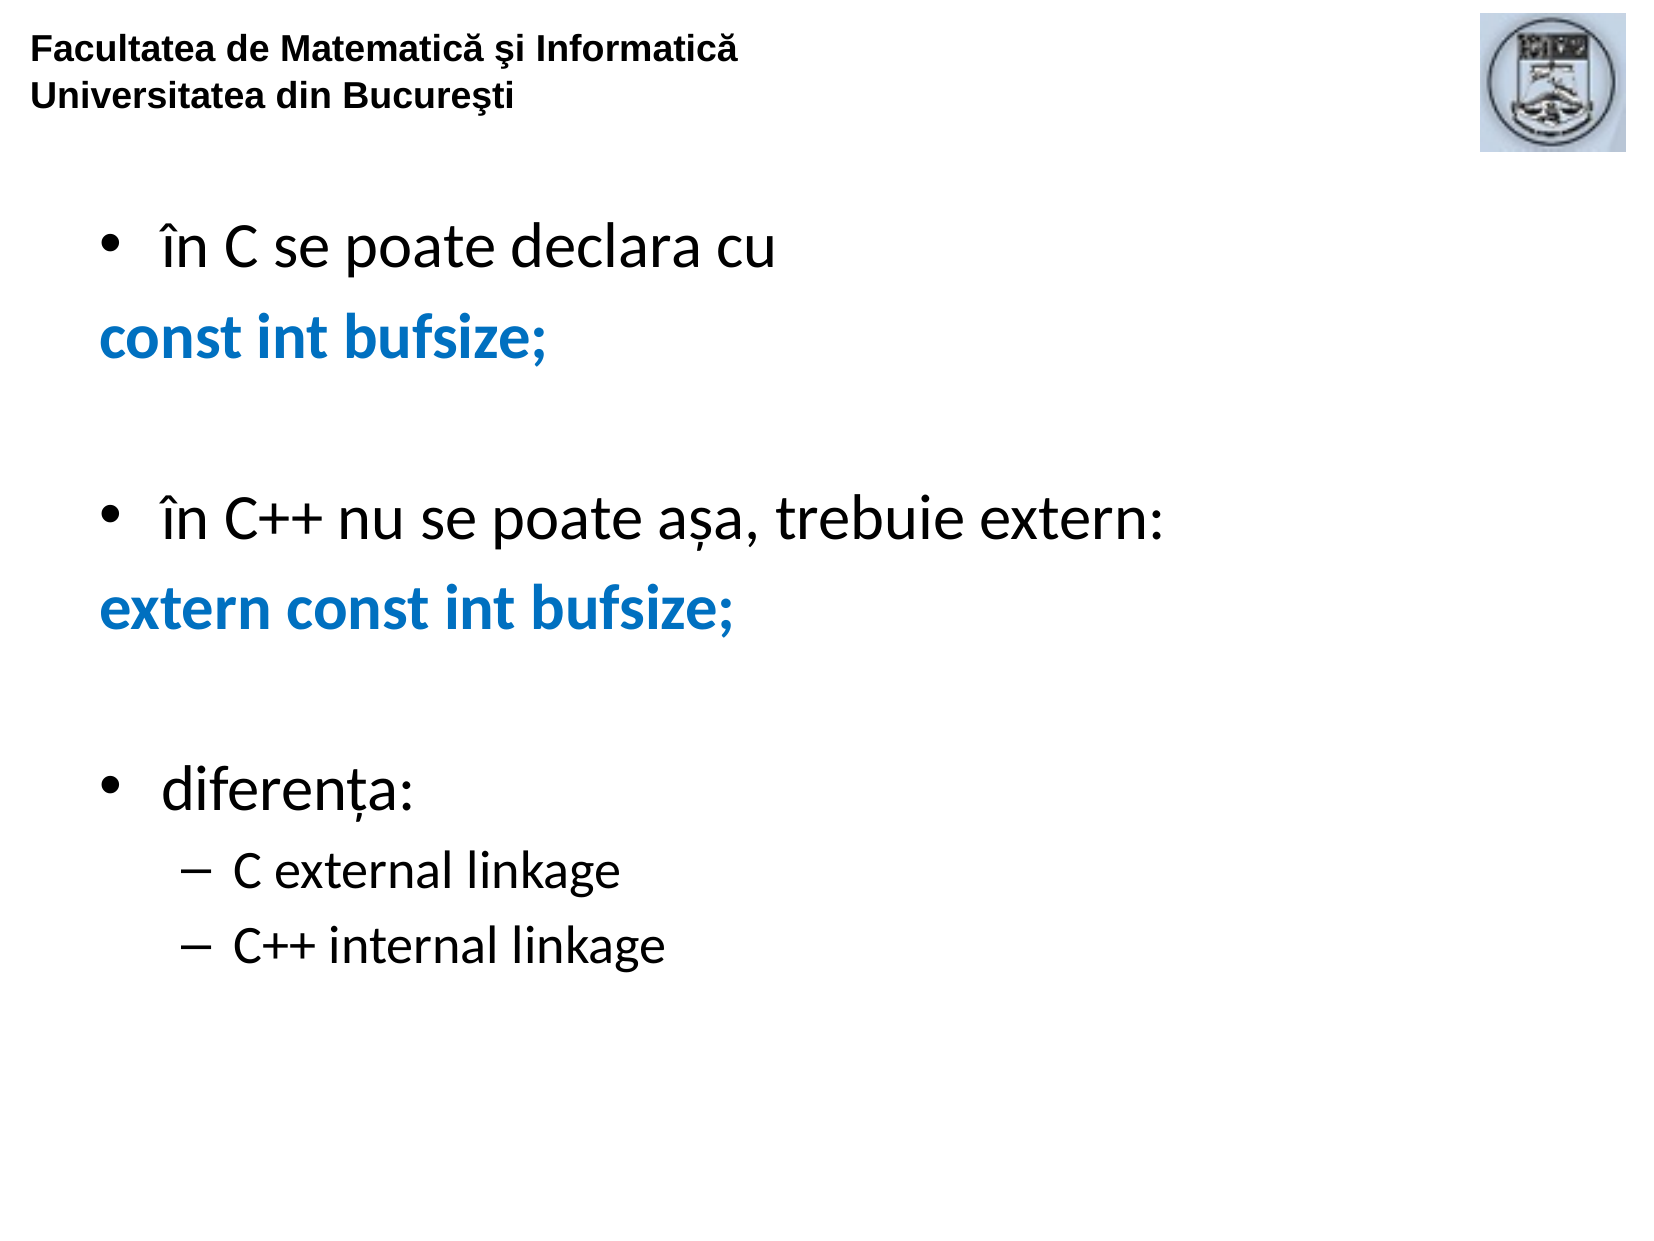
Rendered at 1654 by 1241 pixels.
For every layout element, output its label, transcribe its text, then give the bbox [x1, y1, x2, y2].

picture [1480, 13, 1626, 152]
text_box Facultatea de Matematică şi Informatică Universitatea din Bucureşti [13, 13, 841, 122]
list în C se poate declara cu const int bufsize; în C++ nu se poate așa, trebuie extern: extern const int bufsize; diferența: C external linkage C++ internal linkage [82, 195, 1572, 1014]
